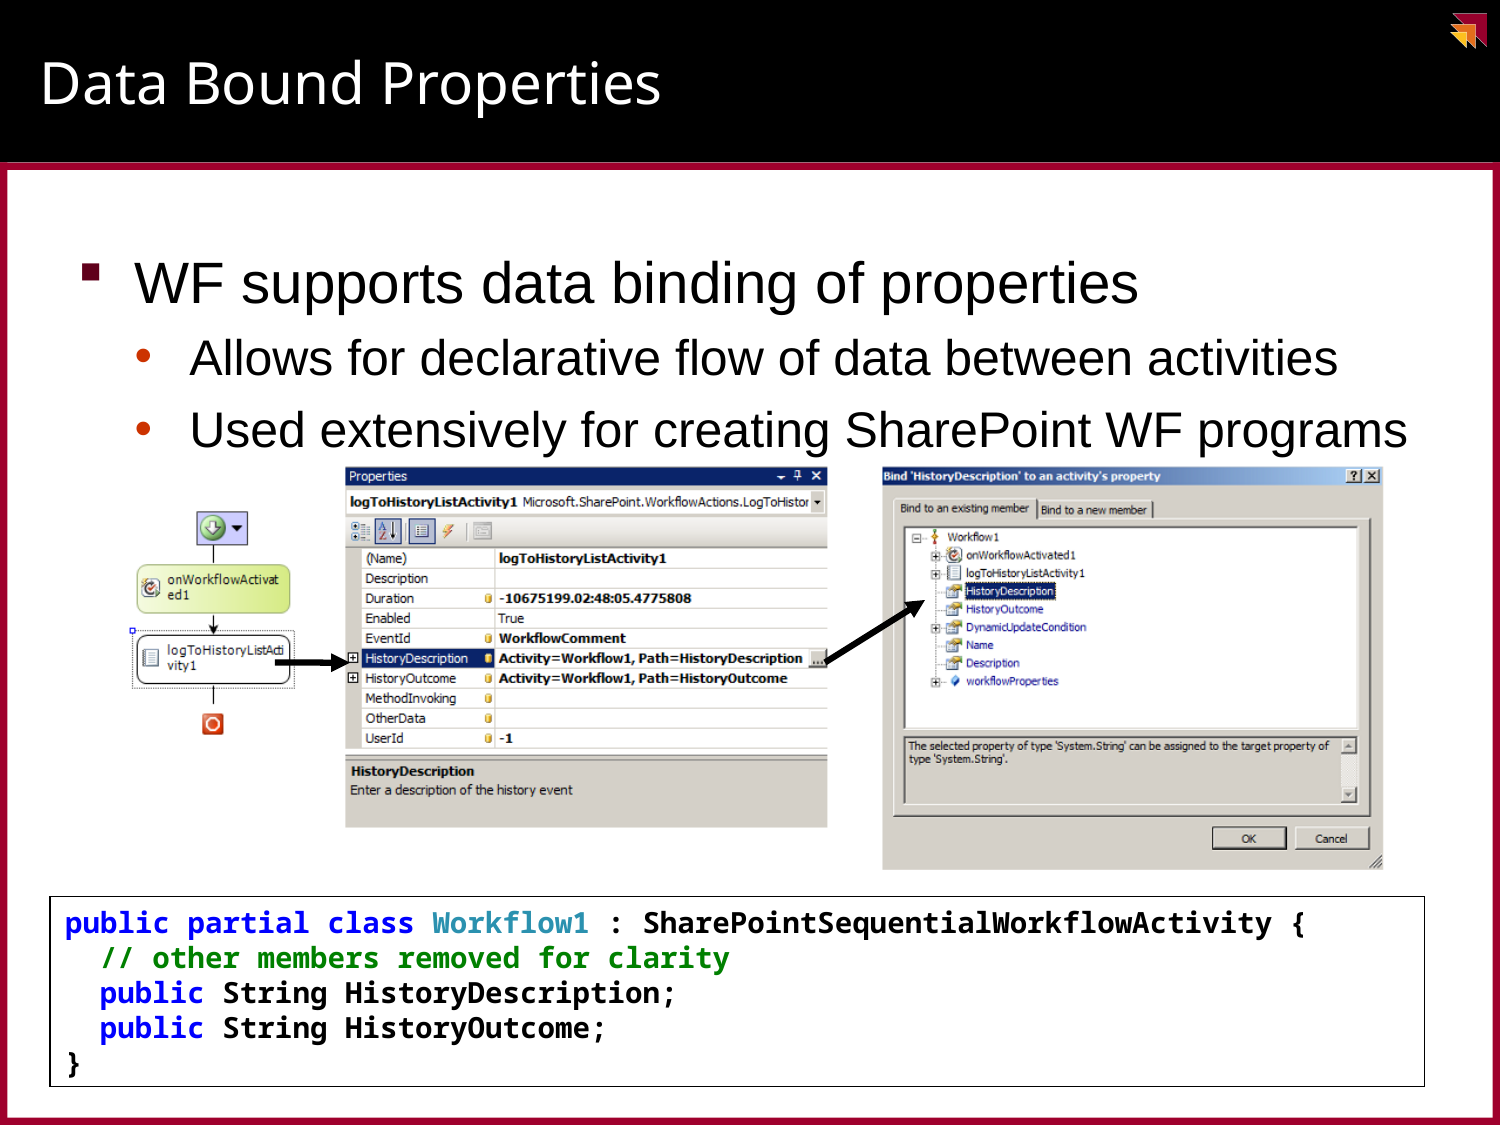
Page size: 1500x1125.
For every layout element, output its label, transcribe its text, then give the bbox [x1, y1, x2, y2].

list WF supports data binding of properties Allows for declarative flow of data between activities Used extensively for creating SharePoint WF programs [62, 237, 1438, 1088]
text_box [824, 599, 926, 663]
title Data Bound Properties [24, 12, 1438, 150]
picture [124, 462, 1388, 877]
text_box public partial class Workflow1 : SharePointSequentialWorkflowActivity { // other members removed for clarity public String HistoryDescription; public String HistoryOutcome; } [50, 896, 1425, 1087]
picture [1450, 13, 1487, 50]
